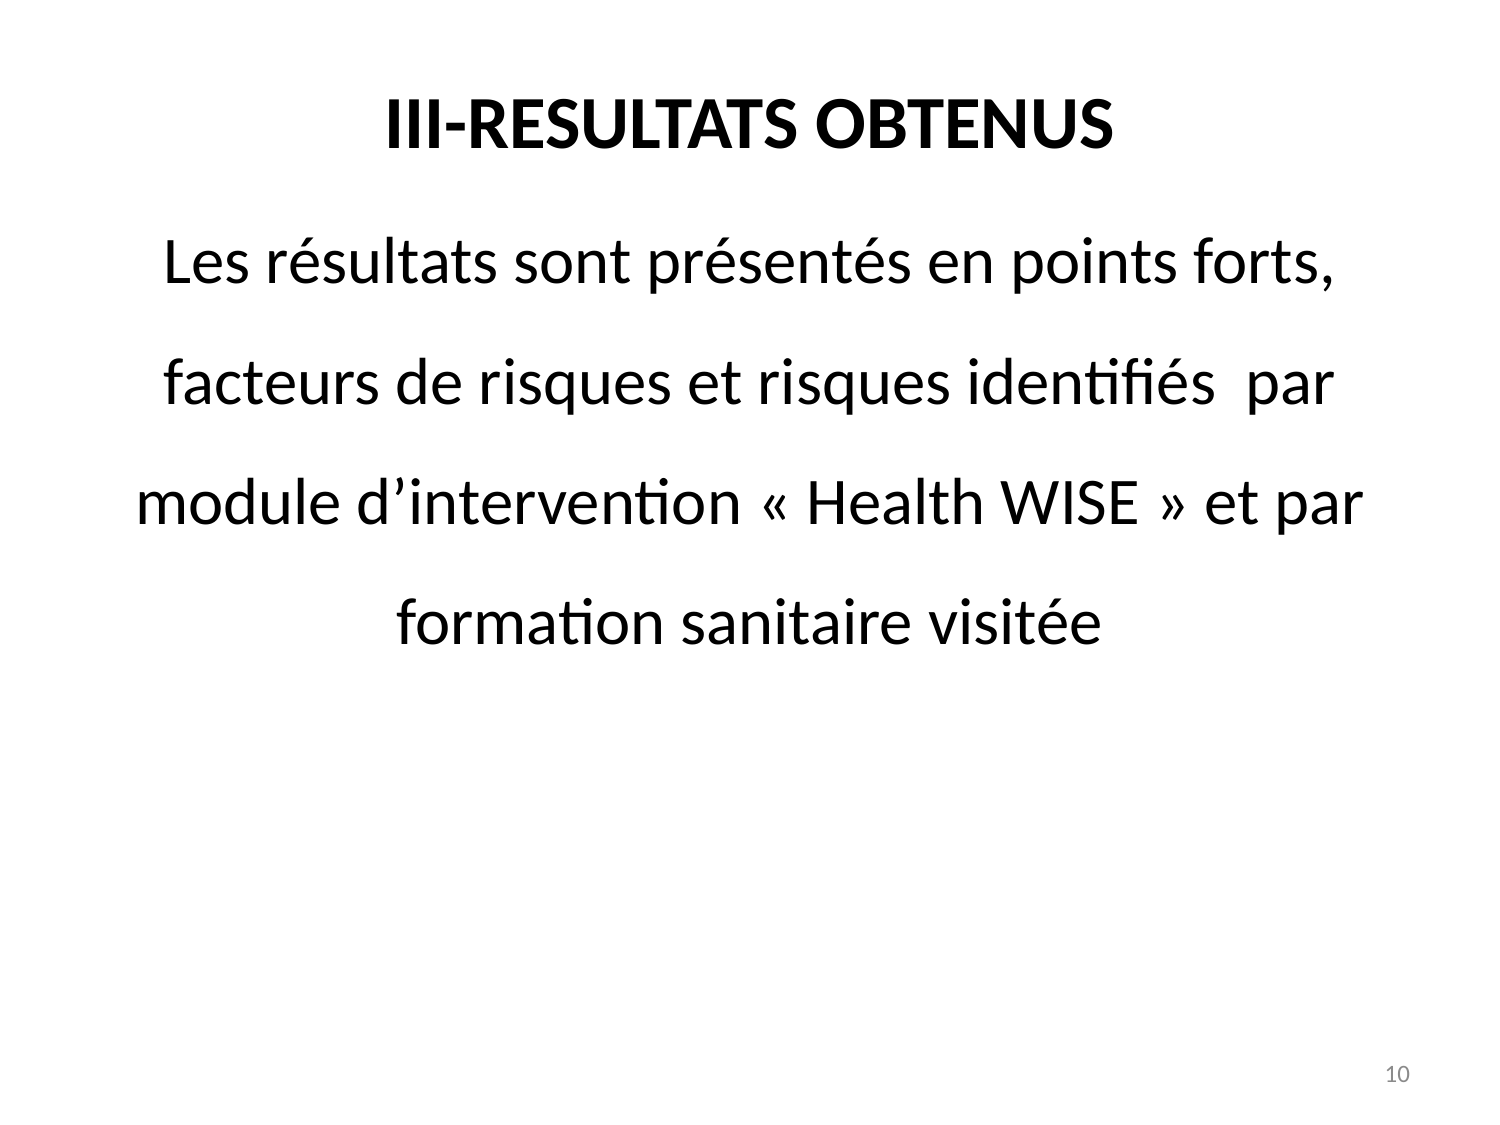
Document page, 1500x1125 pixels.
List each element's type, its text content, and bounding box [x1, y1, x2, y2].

slide_number 10 [1074, 1042, 1425, 1103]
list III-RESULTATS OBTENUS Les résultats sont présentés en points forts, facteurs de risques et risques identifiés par module d’intervention « Health WISE » et par formation sanitaire visitée [75, 66, 1425, 1005]
